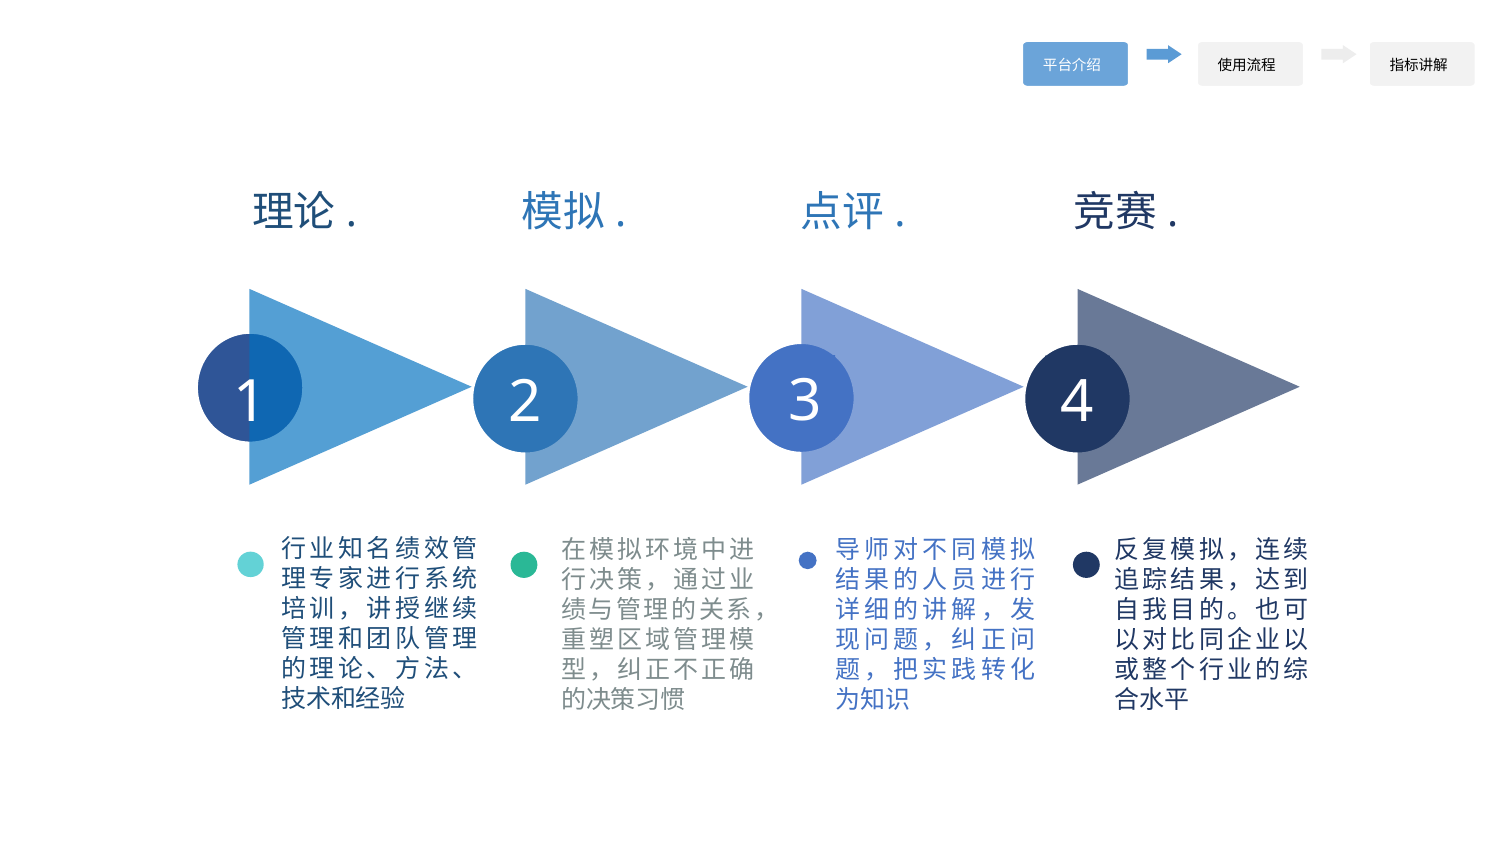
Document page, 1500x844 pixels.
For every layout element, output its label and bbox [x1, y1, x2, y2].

text_box [193, 177, 1324, 723]
text_box [1021, 39, 1477, 89]
